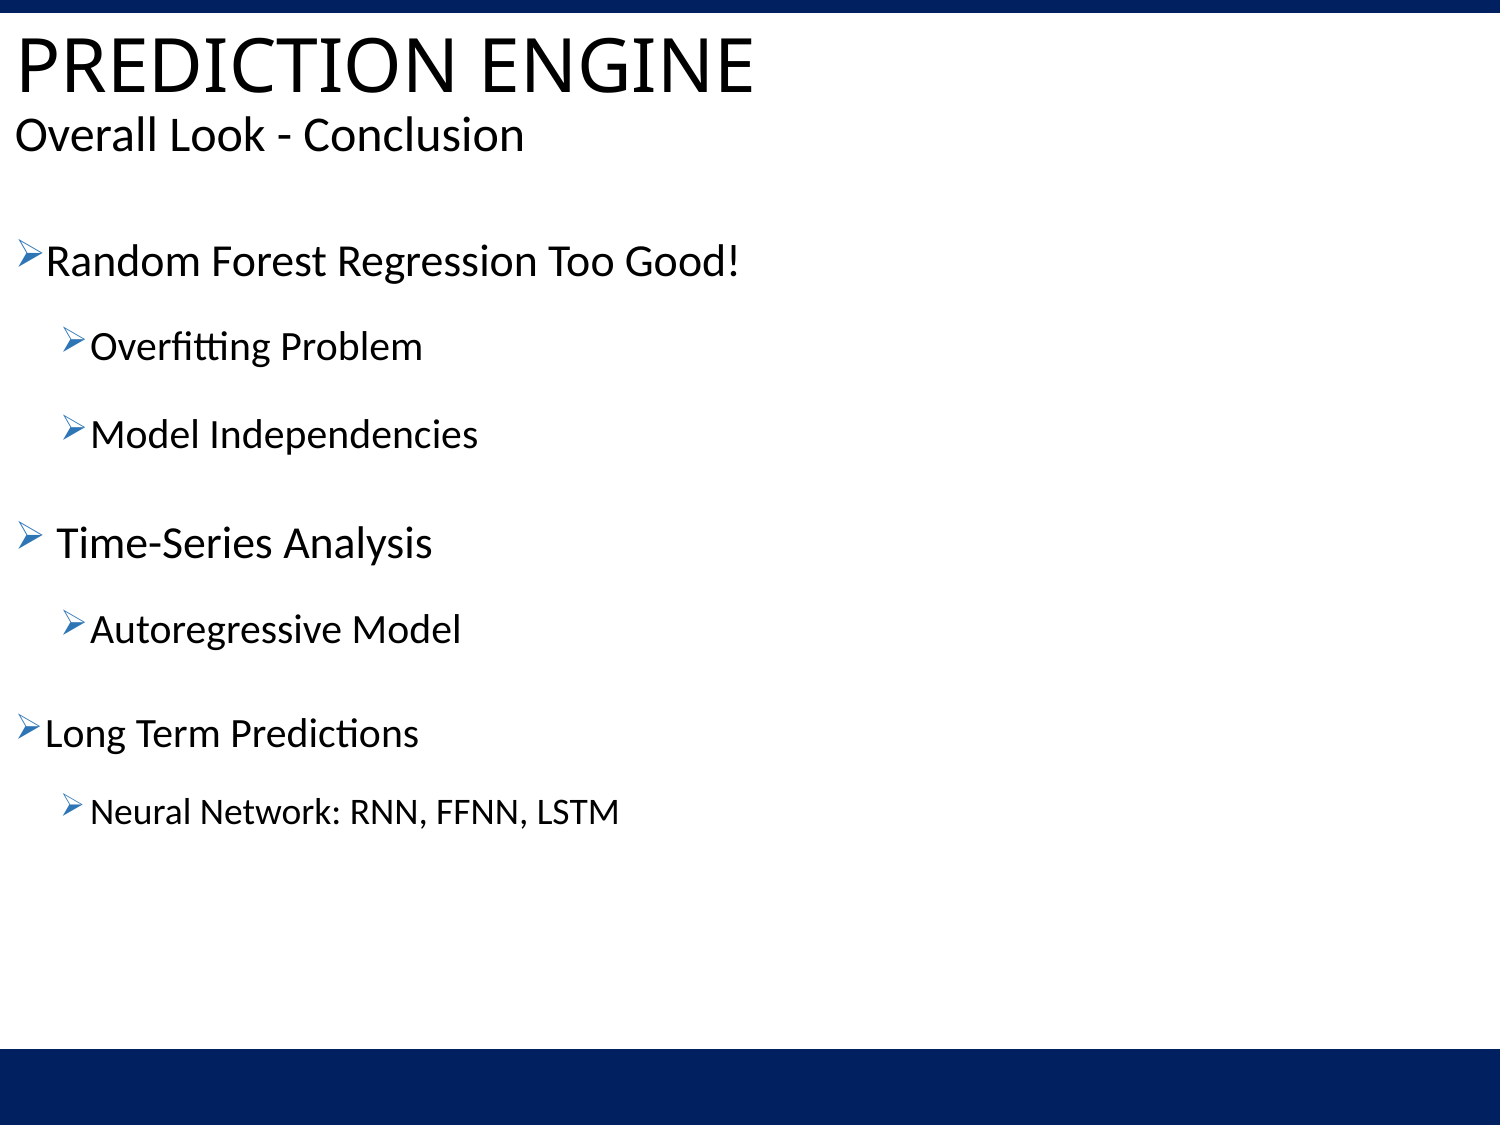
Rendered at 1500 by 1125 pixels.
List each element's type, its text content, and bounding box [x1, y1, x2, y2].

text_box [0, 0, 1500, 13]
text_box Prediction Engine [0, 12, 1350, 124]
text_box [0, 1049, 1500, 1125]
text_box Overall Look - Conclusion [0, 94, 781, 170]
text_box Random Forest Regression Too Good! Overfitting Problem Model Independencies Time-Series Analysis Autoregressive Model Long Term Predictions Neural Network: RNN, FFNN, LSTM [0, 195, 1429, 861]
